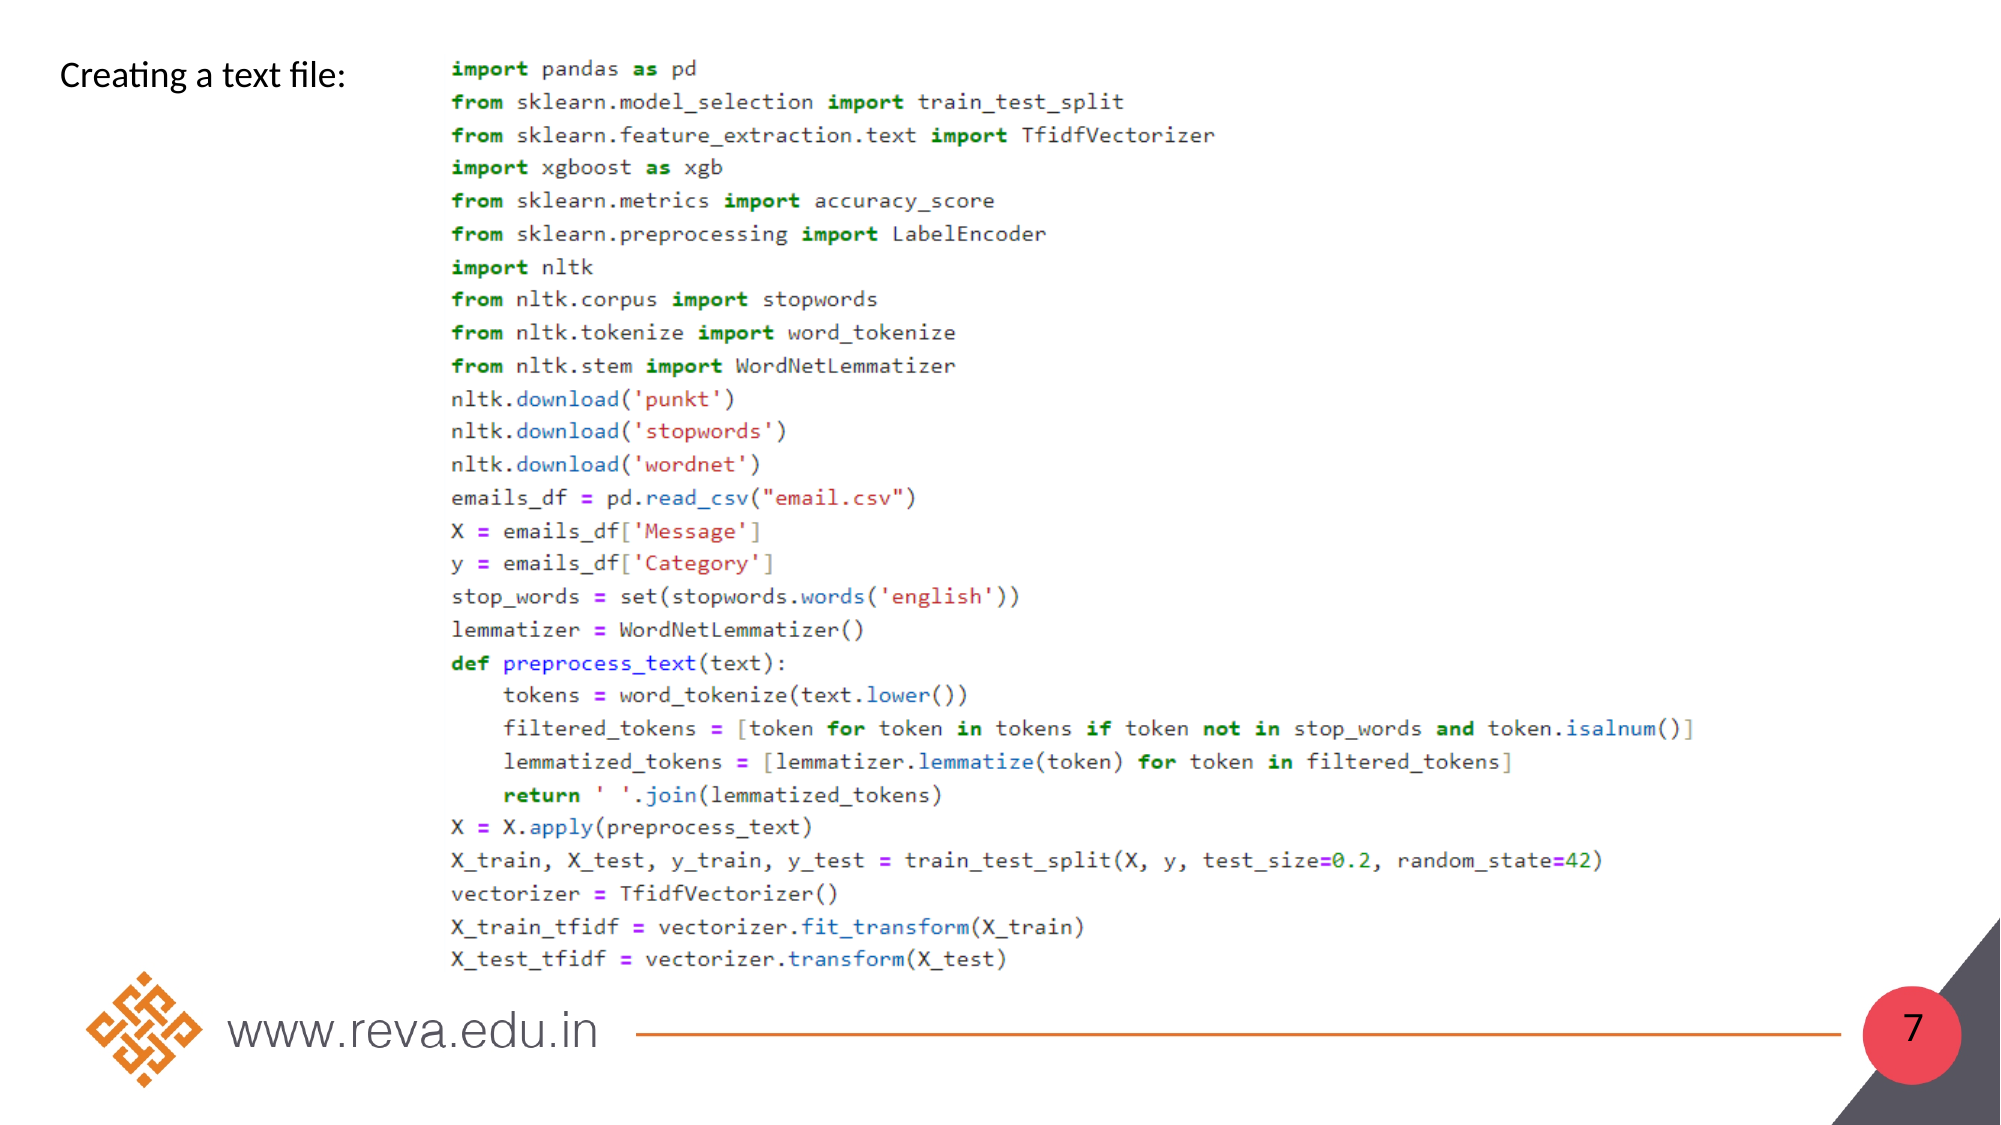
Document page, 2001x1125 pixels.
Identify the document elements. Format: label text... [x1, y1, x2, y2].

text_box Creating a text file: [45, 42, 362, 103]
picture [0, 0, 2000, 1125]
slide_number 7 [1864, 999, 1963, 1060]
